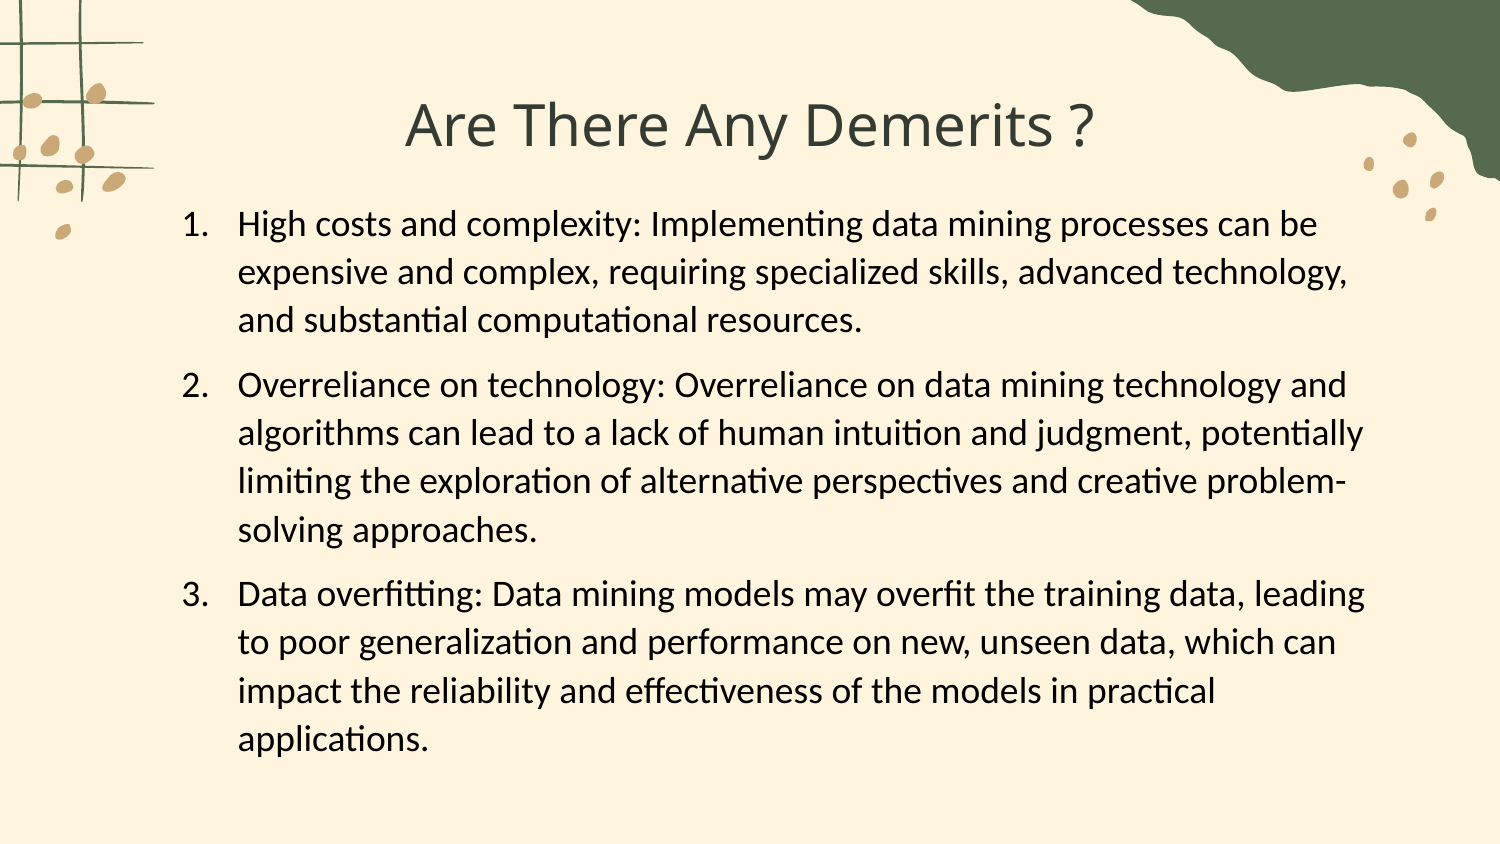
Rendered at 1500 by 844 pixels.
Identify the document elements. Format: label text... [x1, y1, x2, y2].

text_box [99, 100, 155, 105]
text_box High costs and complexity: Implementing data mining processes can be expensive and complex, requiring specialized skills, advanced technology, and substantial computational resources. Overreliance on technology: Overreliance on data mining technology and algorithms can lead to a lack of human intuition and judgment, potentially limiting the exploration of alternative perspectives and creative problem-solving approaches. Data overfitting: Data mining models may overfit the training data, leading to poor generalization and performance on new, unseen data, which can impact the reliability and effectiveness of the models in practical applications. [166, 188, 1382, 767]
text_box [0, 108, 145, 214]
text_box [0, 0, 144, 106]
title Are There Any Demerits ? [118, 87, 1382, 186]
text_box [1362, 131, 1447, 222]
